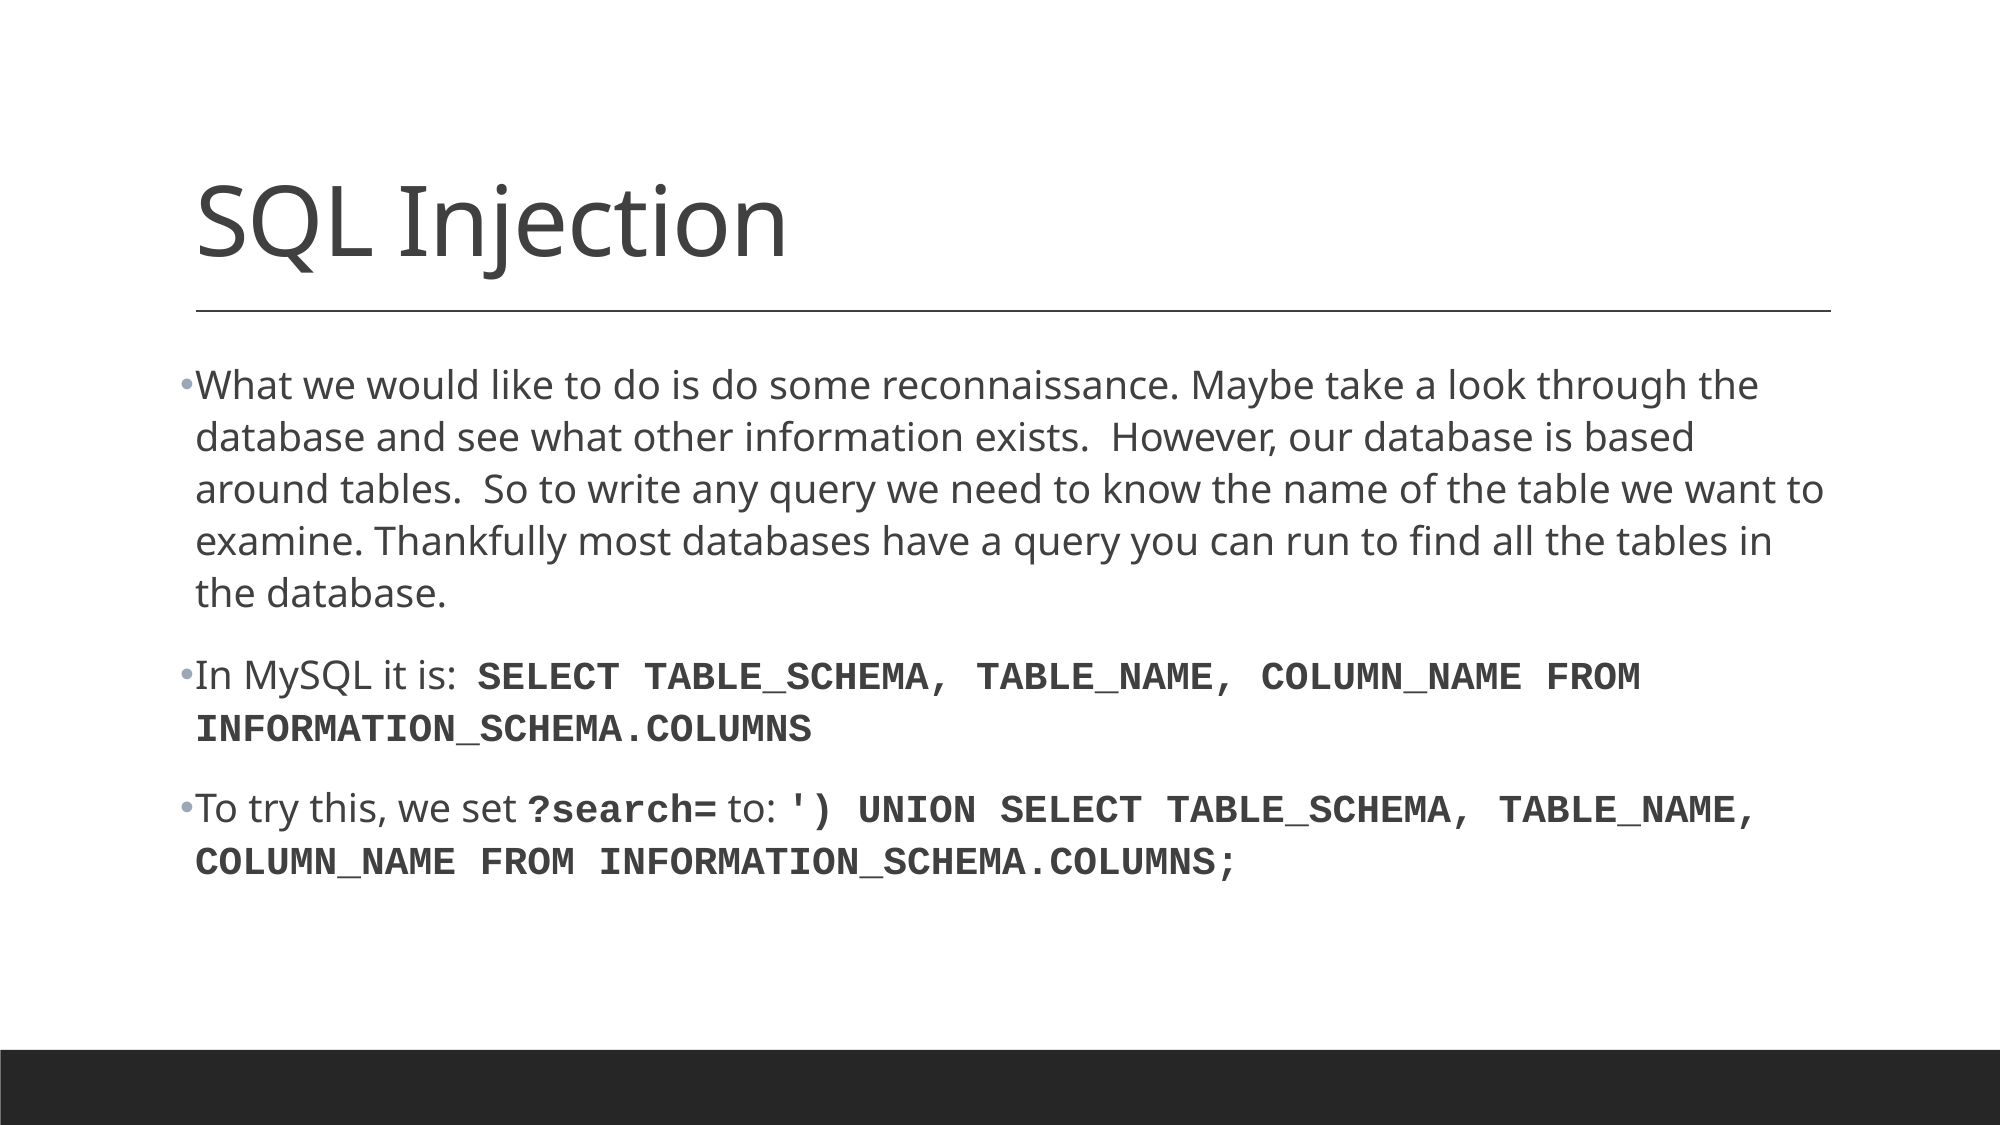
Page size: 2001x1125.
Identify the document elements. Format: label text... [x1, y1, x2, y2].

list What we would like to do is do some reconnaissance. Maybe take a look through the database and see what other information exists. However, our database is based around tables. So to write any query we need to know the name of the table we want to examine. Thankfully most databases have a query you can run to find all the tables in the database. In MySQL it is: SELECT TABLE_SCHEMA, TABLE_NAME, COLUMN_NAME FROM INFORMATION_SCHEMA.COLUMNS To try this, we set ?search= to: ') UNION SELECT TABLE_SCHEMA, TABLE_NAME, COLUMN_NAME FROM INFORMATION_SCHEMA.COLUMNS; [180, 347, 1830, 963]
title SQL Injection [180, 47, 1830, 285]
